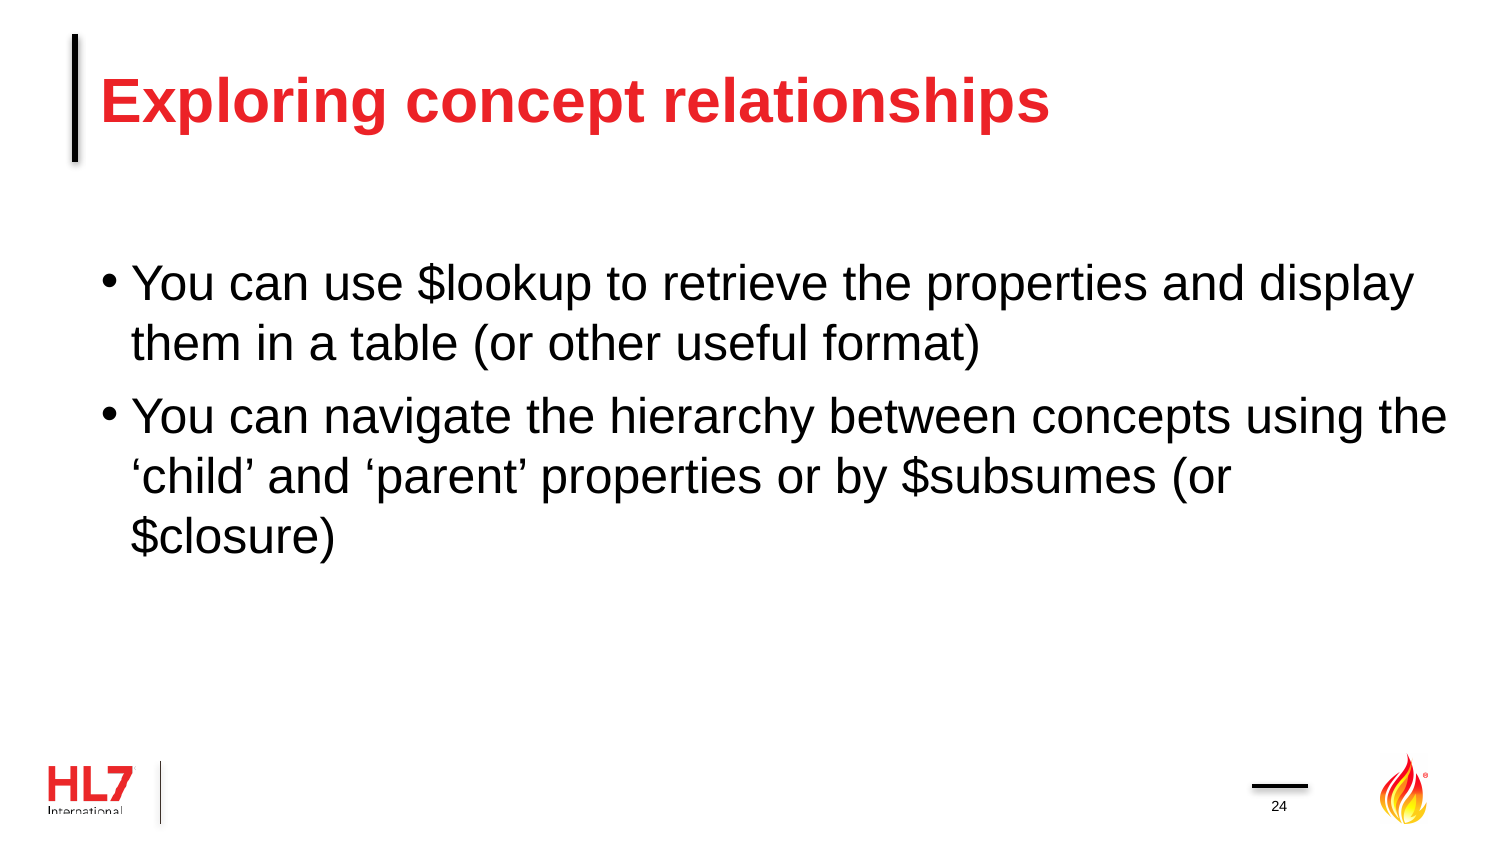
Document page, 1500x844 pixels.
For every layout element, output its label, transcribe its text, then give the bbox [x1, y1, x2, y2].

list You can use $lookup to retrieve the properties and display them in a table (or other useful format) You can navigate the hierarchy between concepts using the ‘child’ and ‘parent’ properties or by $subsumes (or $closure) [100, 250, 1451, 731]
title Exploring concept relationships [100, 33, 1451, 163]
slide_number 24 [1257, 788, 1302, 815]
picture [1380, 753, 1428, 824]
